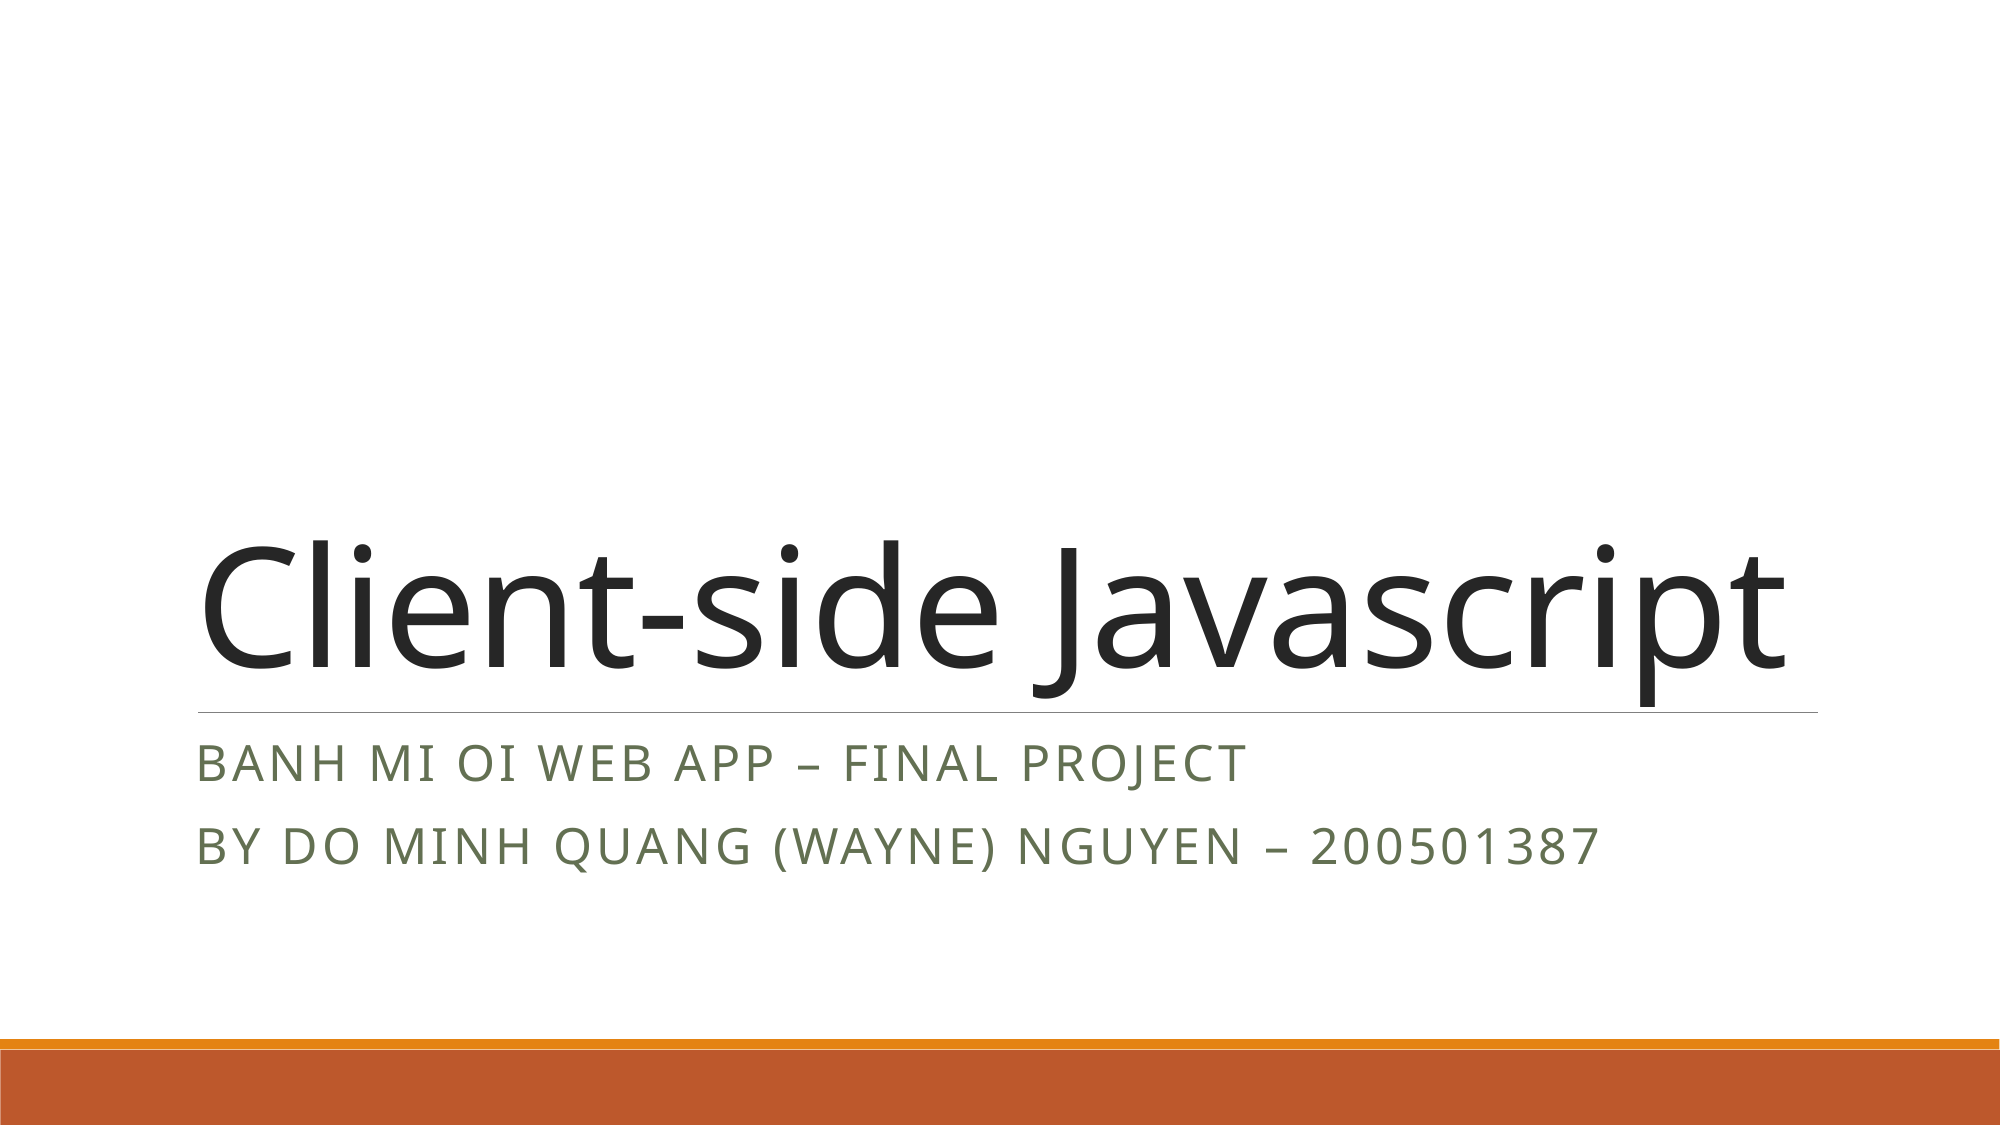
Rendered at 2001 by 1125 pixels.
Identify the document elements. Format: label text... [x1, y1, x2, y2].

subtitle Banh mi oi web app – final project By Do minh quang (wayne) Nguyen – 200501387 [180, 730, 1831, 919]
title Client-side Javascript [180, 124, 1830, 710]
